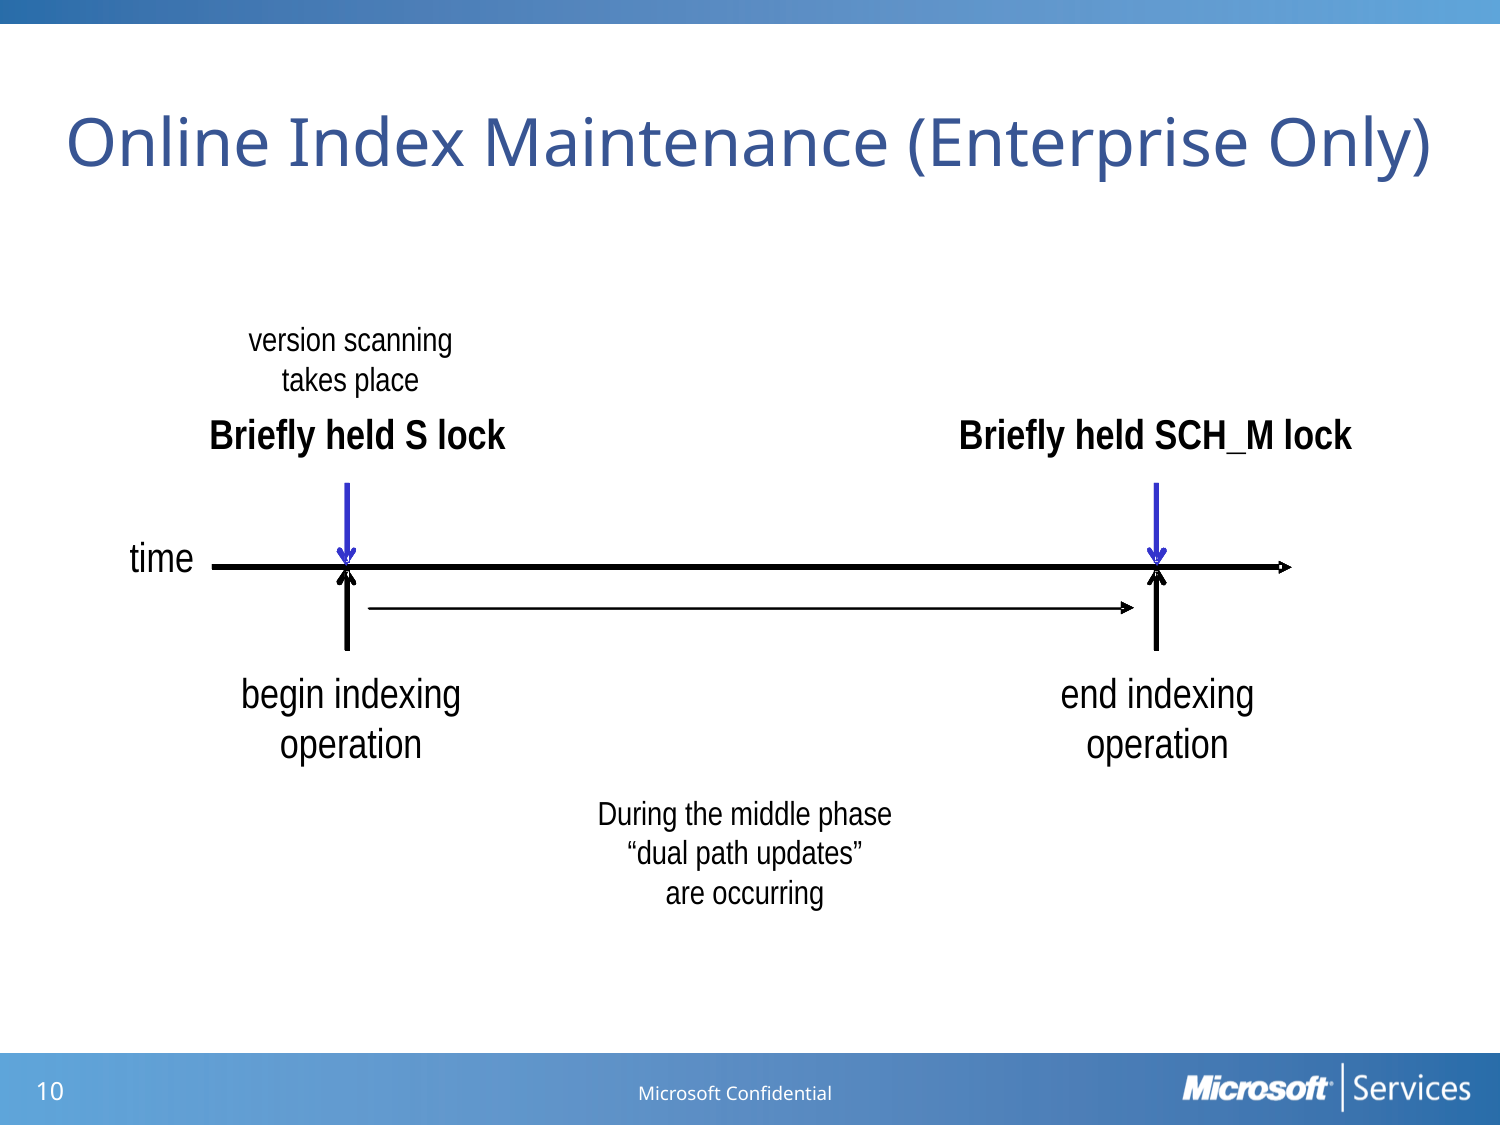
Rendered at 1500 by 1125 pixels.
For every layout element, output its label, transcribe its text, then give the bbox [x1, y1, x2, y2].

slide_number 9 [0, 1062, 100, 1123]
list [95, 257, 1404, 980]
picture [0, 0, 1500, 24]
title Online Index Maintenance (Enterprise Only) [50, 36, 1450, 188]
picture [0, 1050, 1500, 1125]
footer Microsoft Confidential [435, 1062, 1035, 1123]
